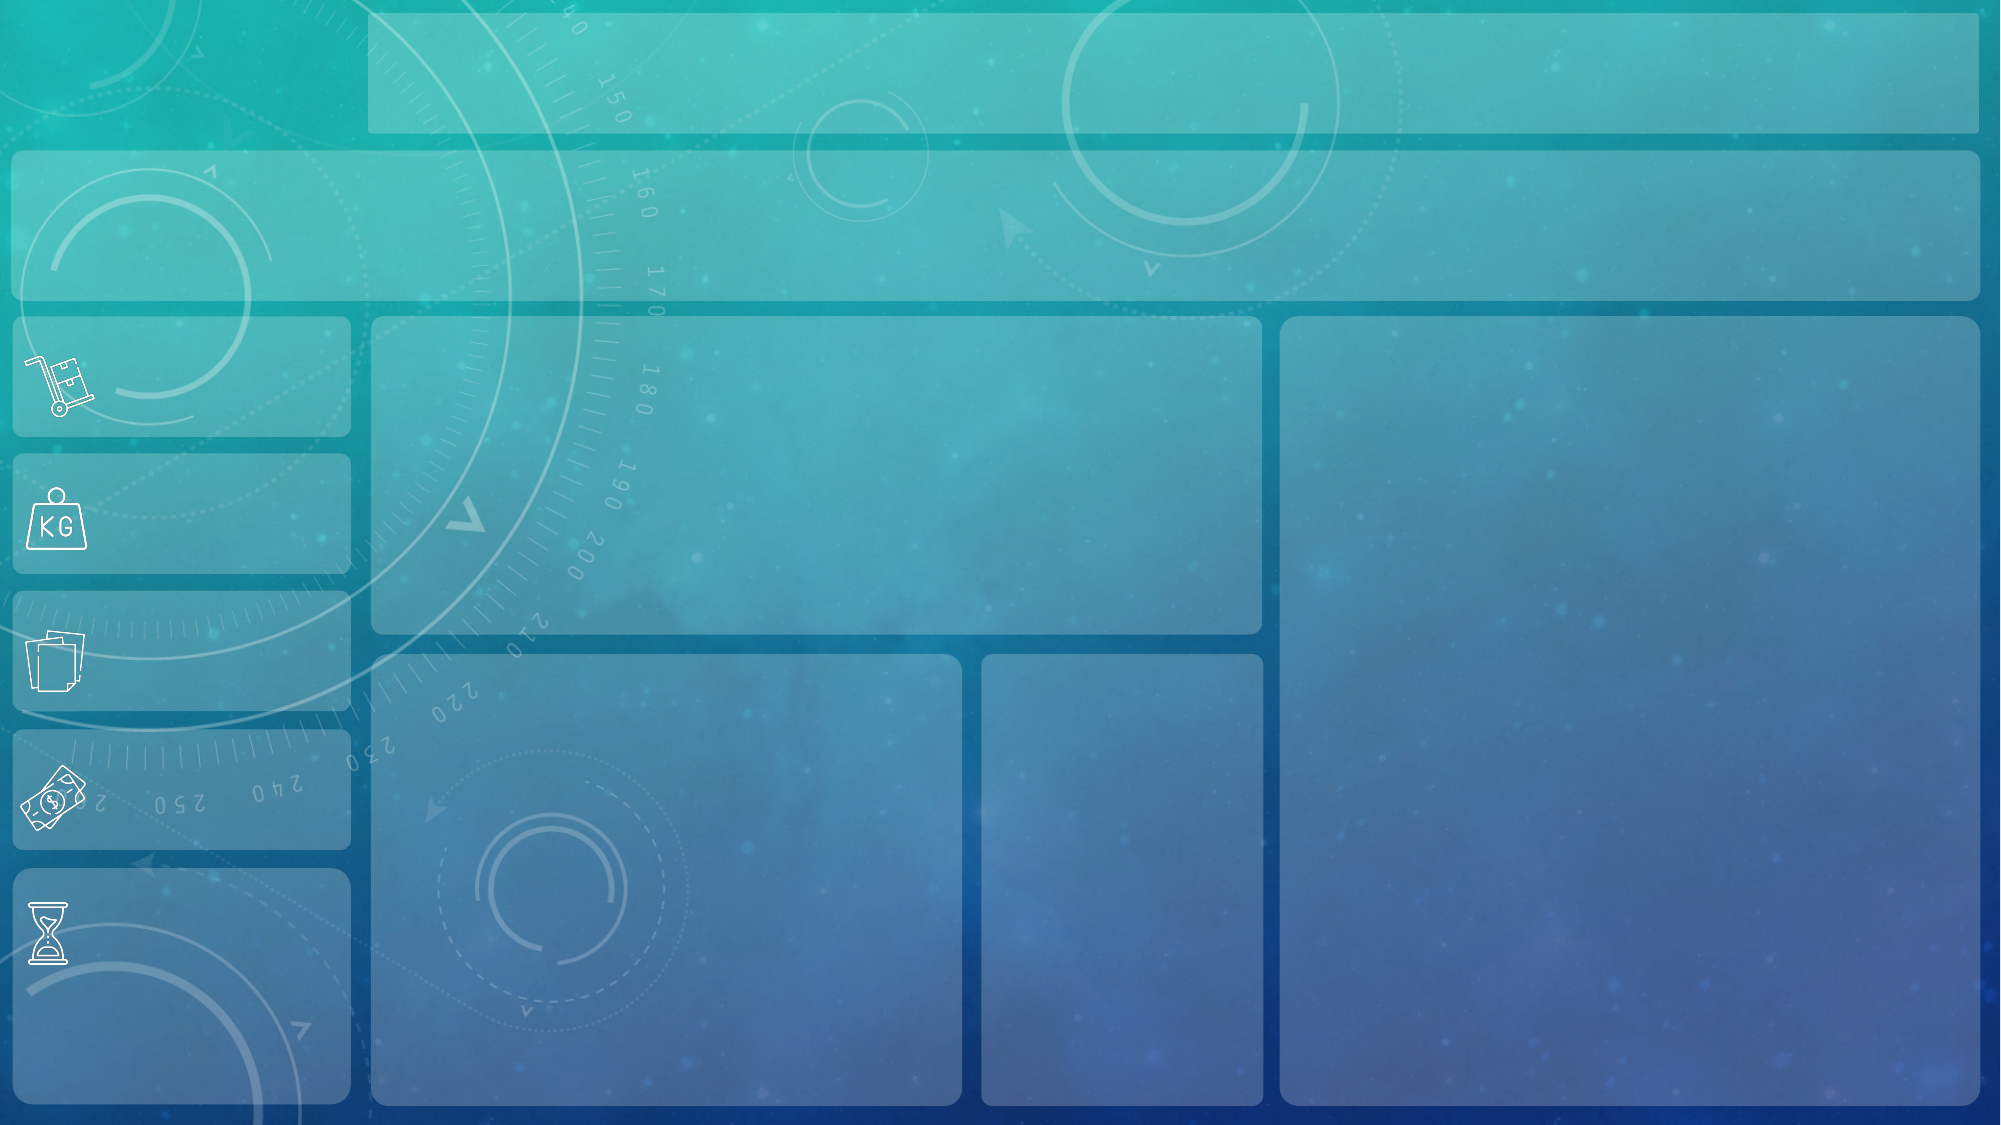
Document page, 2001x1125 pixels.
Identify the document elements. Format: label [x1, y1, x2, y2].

text_box [11, 866, 353, 1106]
text_box [366, 11, 1981, 136]
text_box [369, 652, 964, 1108]
picture [0, 0, 2001, 1125]
text_box [9, 148, 1982, 303]
text_box [11, 727, 353, 852]
text_box [11, 314, 353, 439]
text_box [1277, 314, 1982, 1108]
text_box [979, 652, 1265, 1108]
text_box [11, 589, 353, 713]
text_box [11, 451, 353, 576]
text_box [369, 314, 1264, 637]
